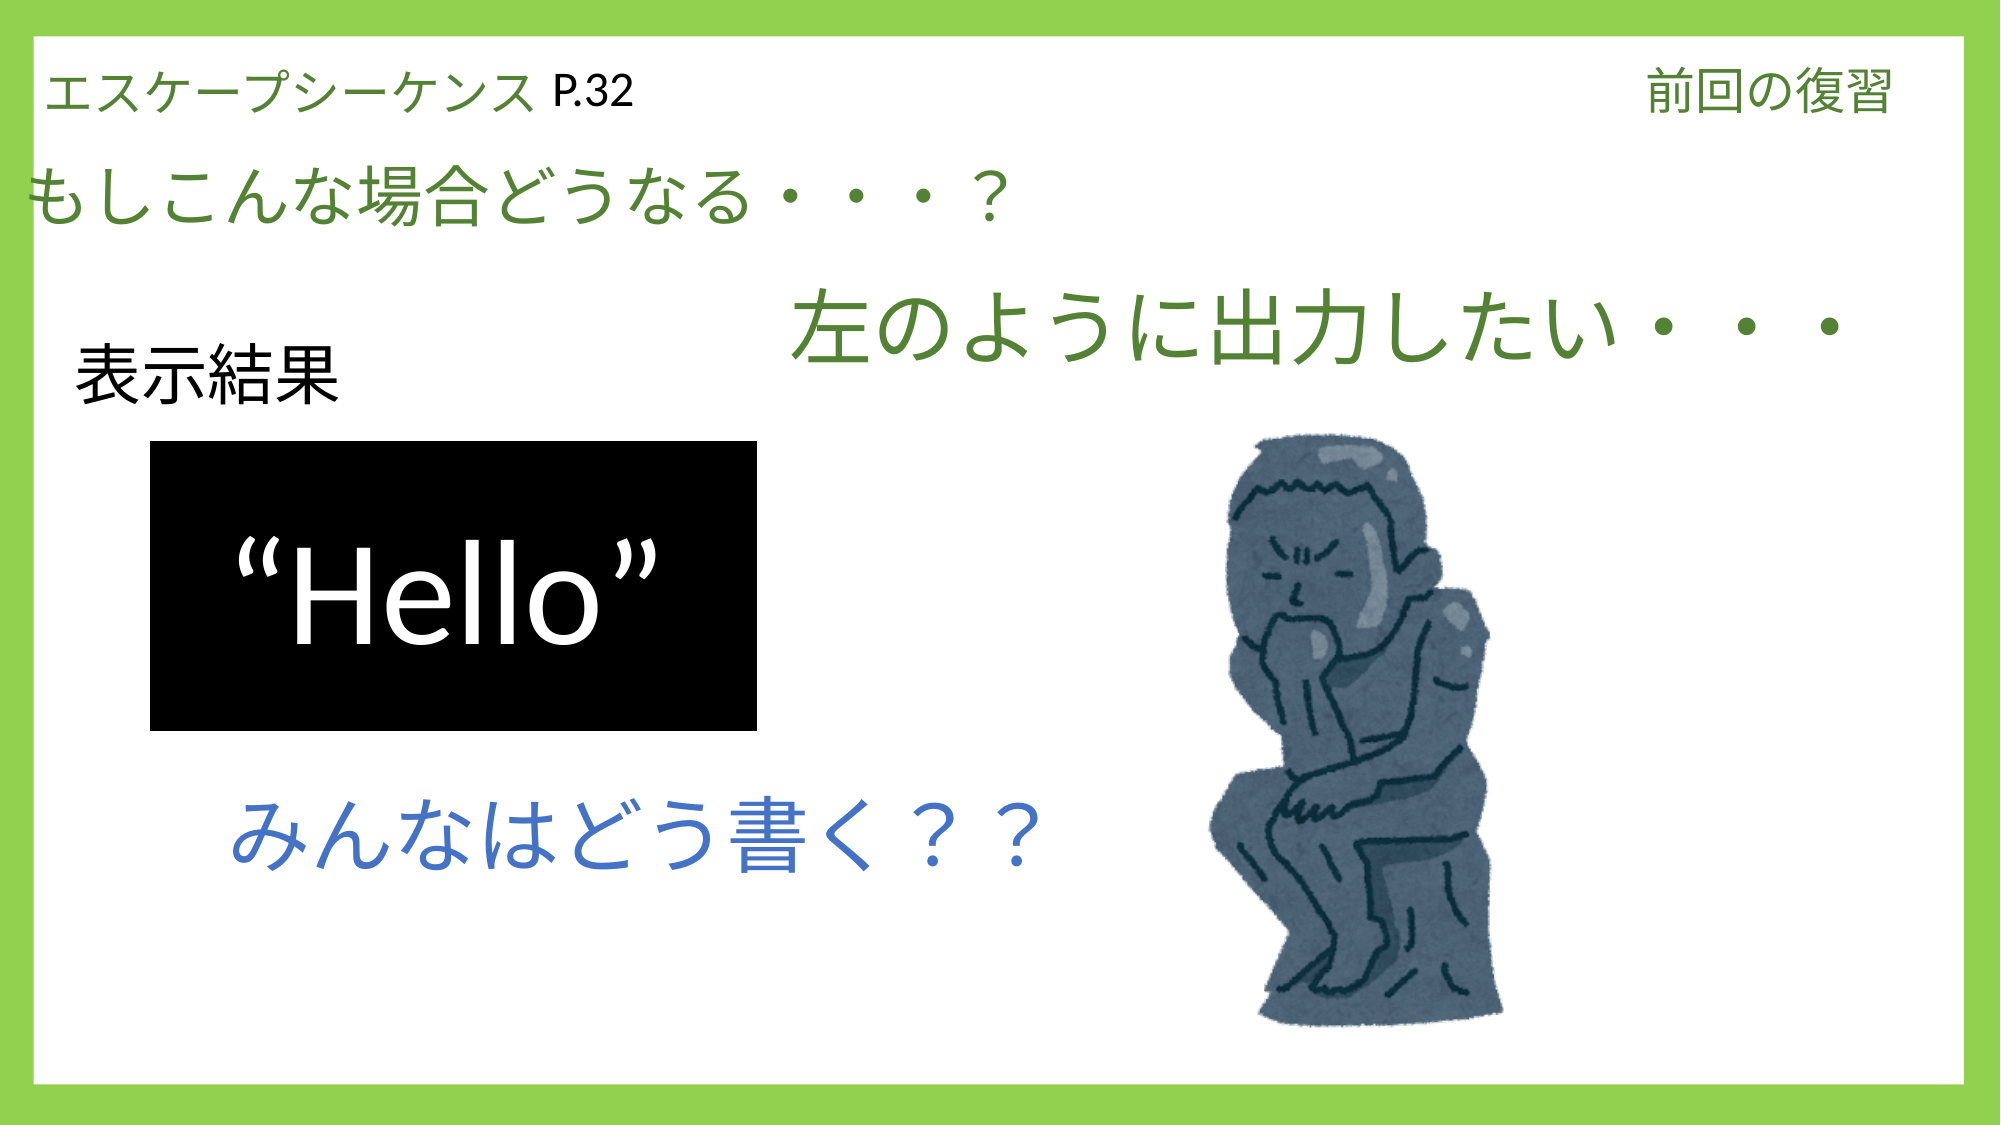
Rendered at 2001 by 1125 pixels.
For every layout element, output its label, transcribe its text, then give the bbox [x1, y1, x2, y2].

text_box 左のように出力したい・・・ [775, 267, 1887, 383]
picture [1102, 417, 1629, 1043]
text_box “Hello” [210, 487, 682, 682]
text_box 前回の復習 [1630, 51, 1911, 127]
text_box もしこんな場合どうなる・・・？ [8, 147, 1040, 243]
text_box P.32 [537, 48, 650, 124]
text_box エスケープシーケンス [28, 53, 553, 129]
text_box 表示結果 [59, 325, 357, 421]
text_box みんなはどう書く？？ [212, 775, 1075, 891]
text_box [150, 441, 757, 731]
